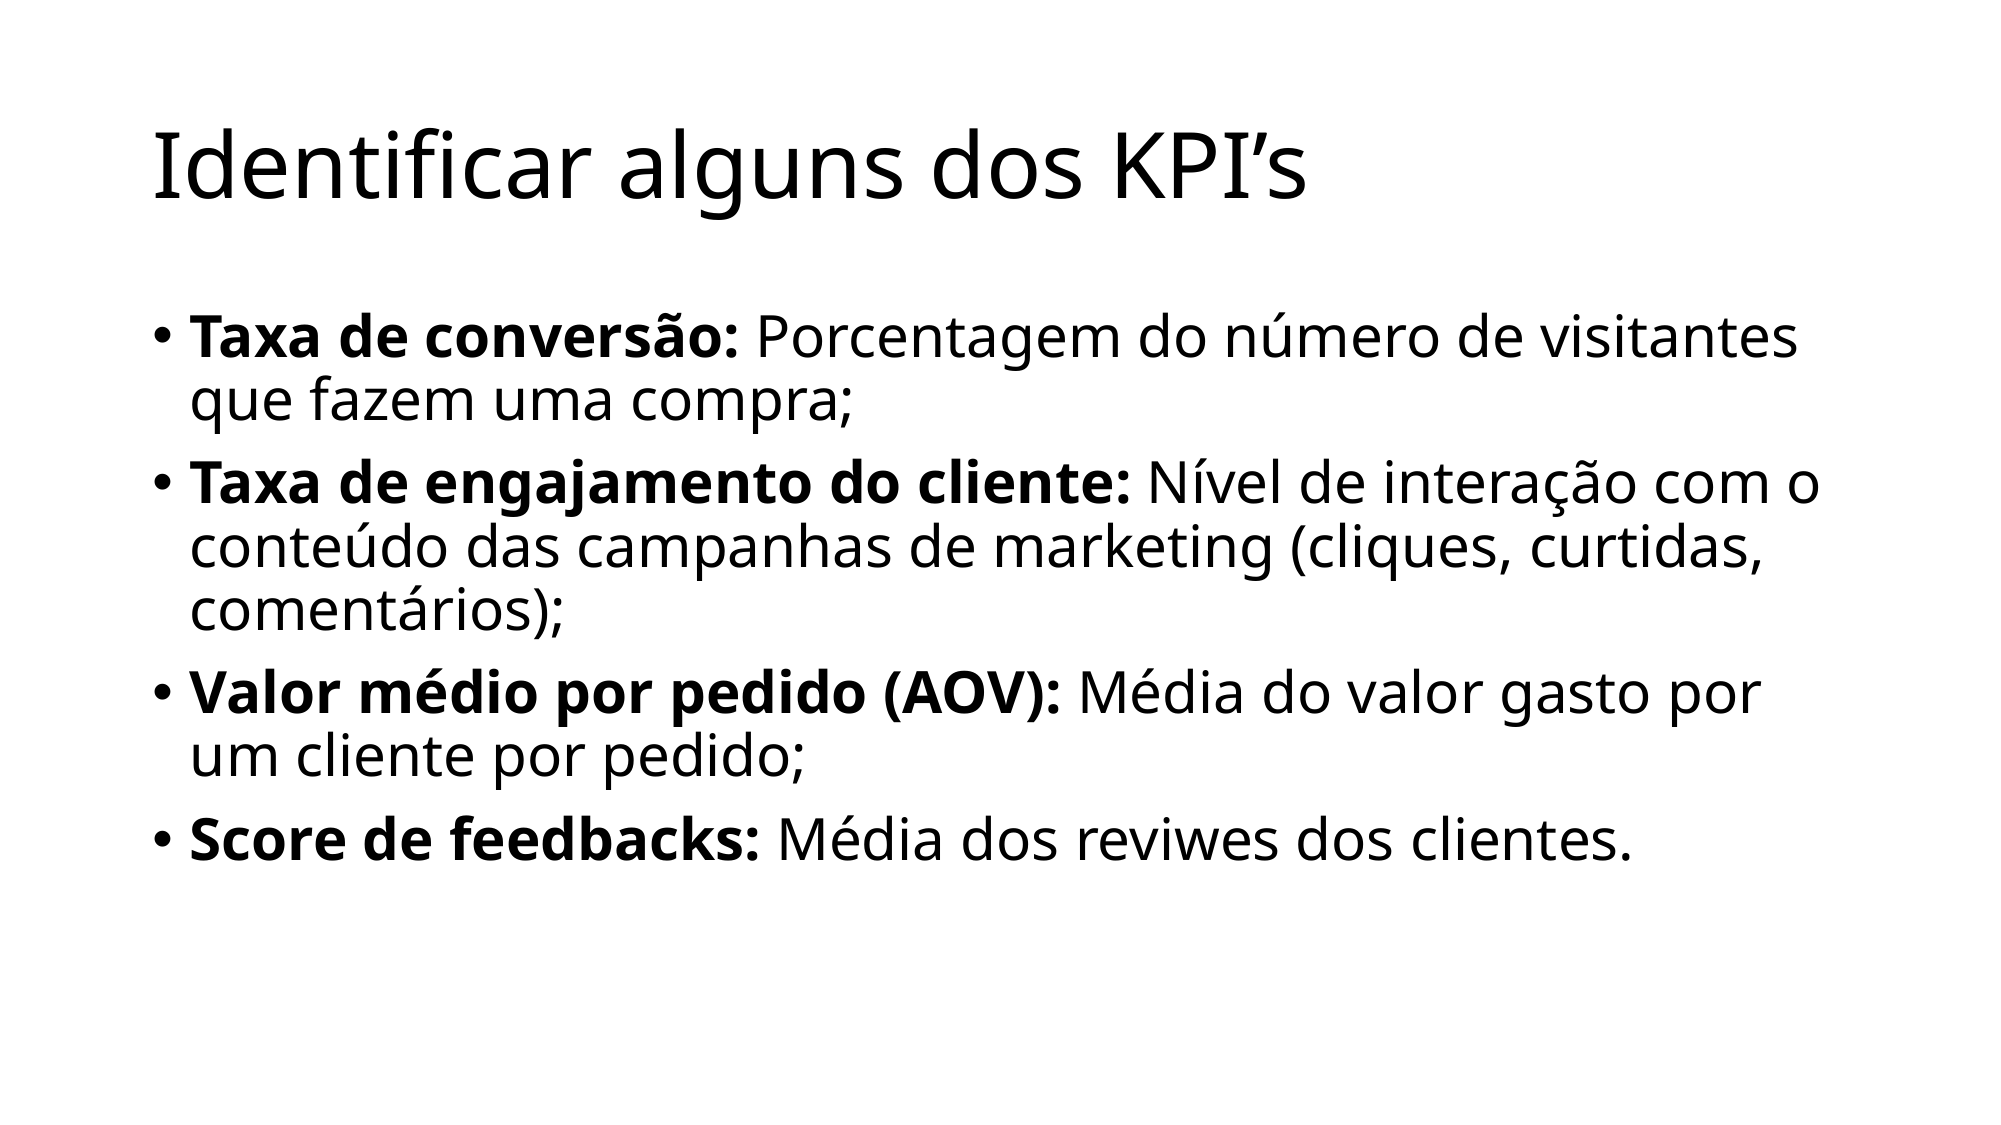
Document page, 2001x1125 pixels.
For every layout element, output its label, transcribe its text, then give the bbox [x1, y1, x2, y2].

list Taxa de conversão: Porcentagem do número de visitantes que fazem uma compra; Taxa de engajamento do cliente: Nível de interação com o conteúdo das campanhas de marketing (cliques, curtidas, comentários); Valor médio por pedido (AOV): Média do valor gasto por um cliente por pedido; Score de feedbacks: Média dos reviwes dos clientes. [137, 299, 1863, 1014]
title Identificar alguns dos KPI’s [137, 59, 1863, 278]
